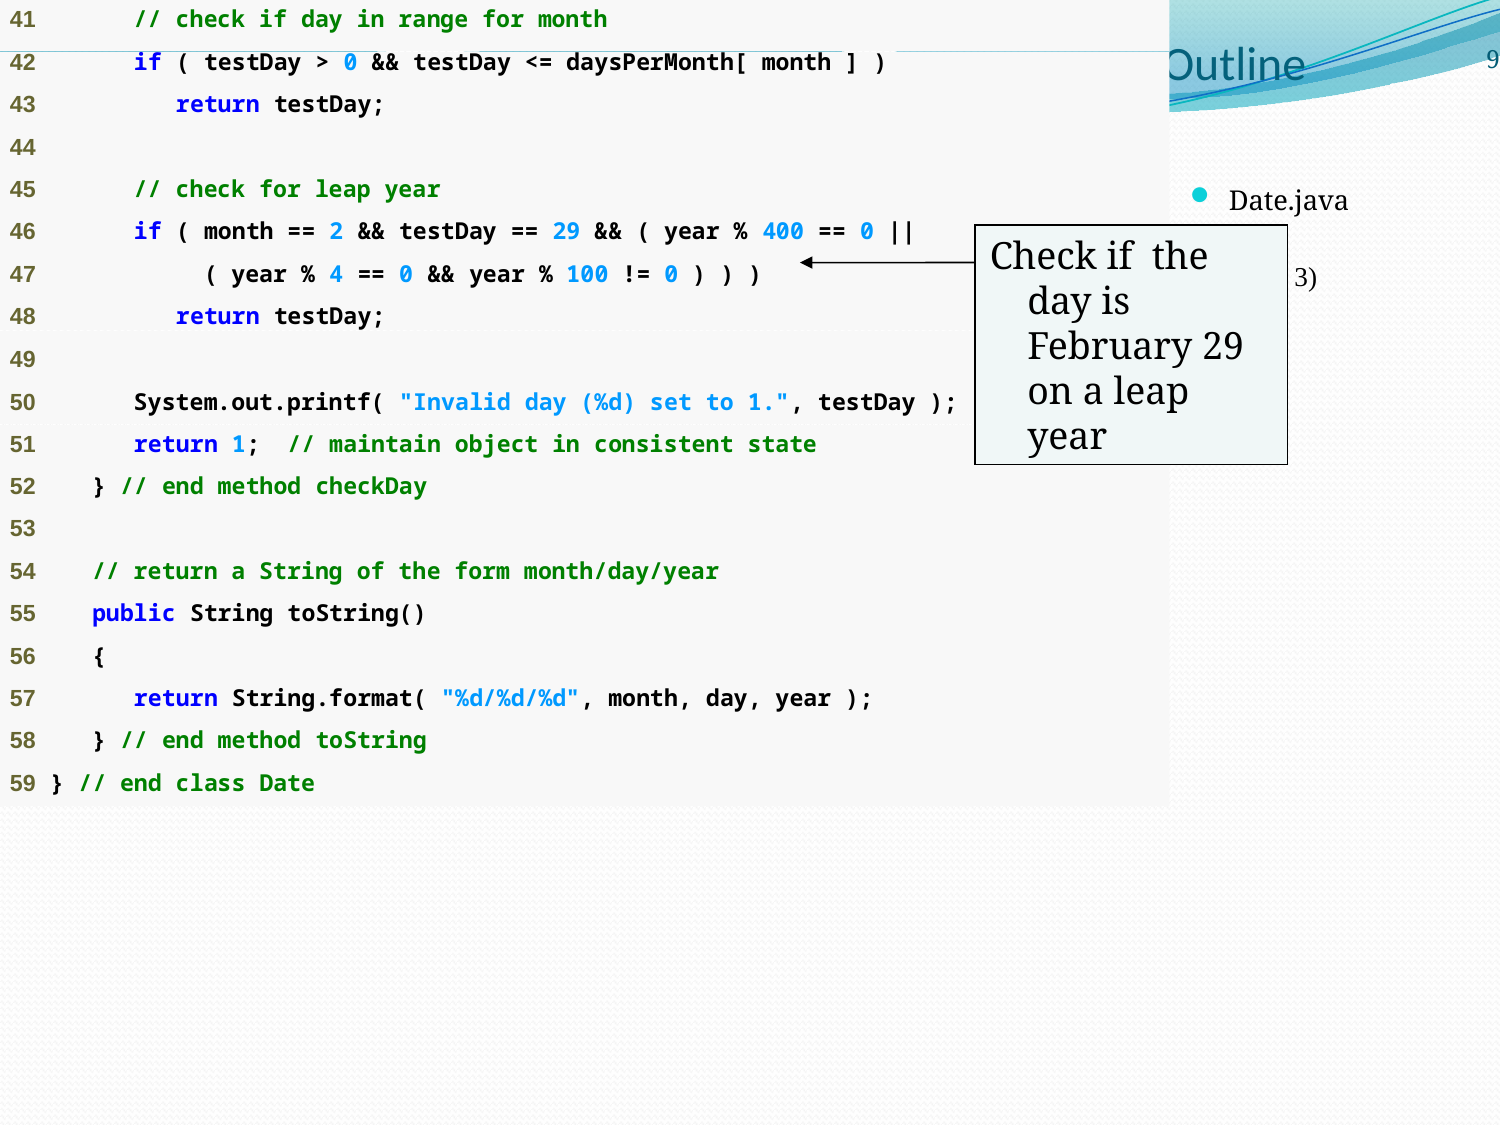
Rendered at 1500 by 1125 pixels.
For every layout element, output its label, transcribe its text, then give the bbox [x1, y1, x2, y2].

title Outline [1175, 79, 1500, 91]
text_box Check if the day is February 29 on a leap year [1175, 224, 1288, 465]
slide_number 9 [1170, 0, 1500, 79]
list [0, 0, 1170, 837]
list Date.java (3 of 3) [1175, 175, 1500, 301]
